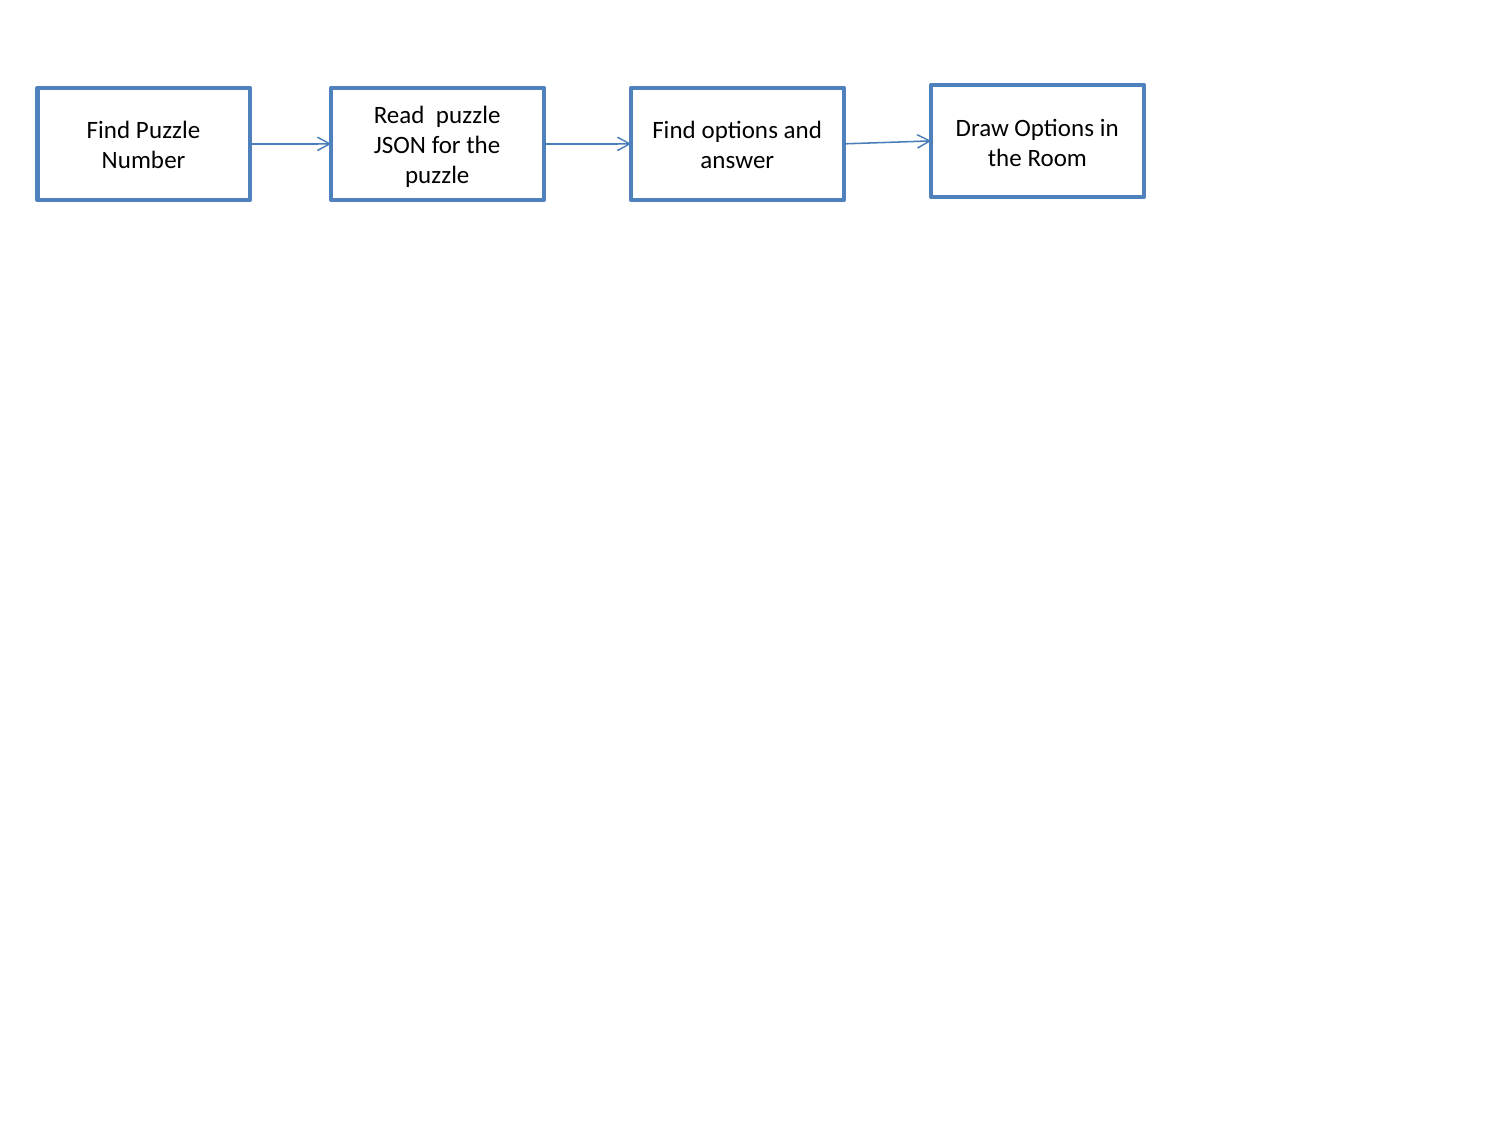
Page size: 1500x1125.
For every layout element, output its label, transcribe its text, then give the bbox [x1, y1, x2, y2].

text_box Draw Options in the Room [929, 83, 1146, 199]
text_box Read puzzle JSON for the puzzle [329, 86, 546, 202]
text_box Find options and answer [629, 86, 846, 202]
text_box Find Puzzle Number [35, 86, 252, 202]
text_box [843, 140, 932, 145]
